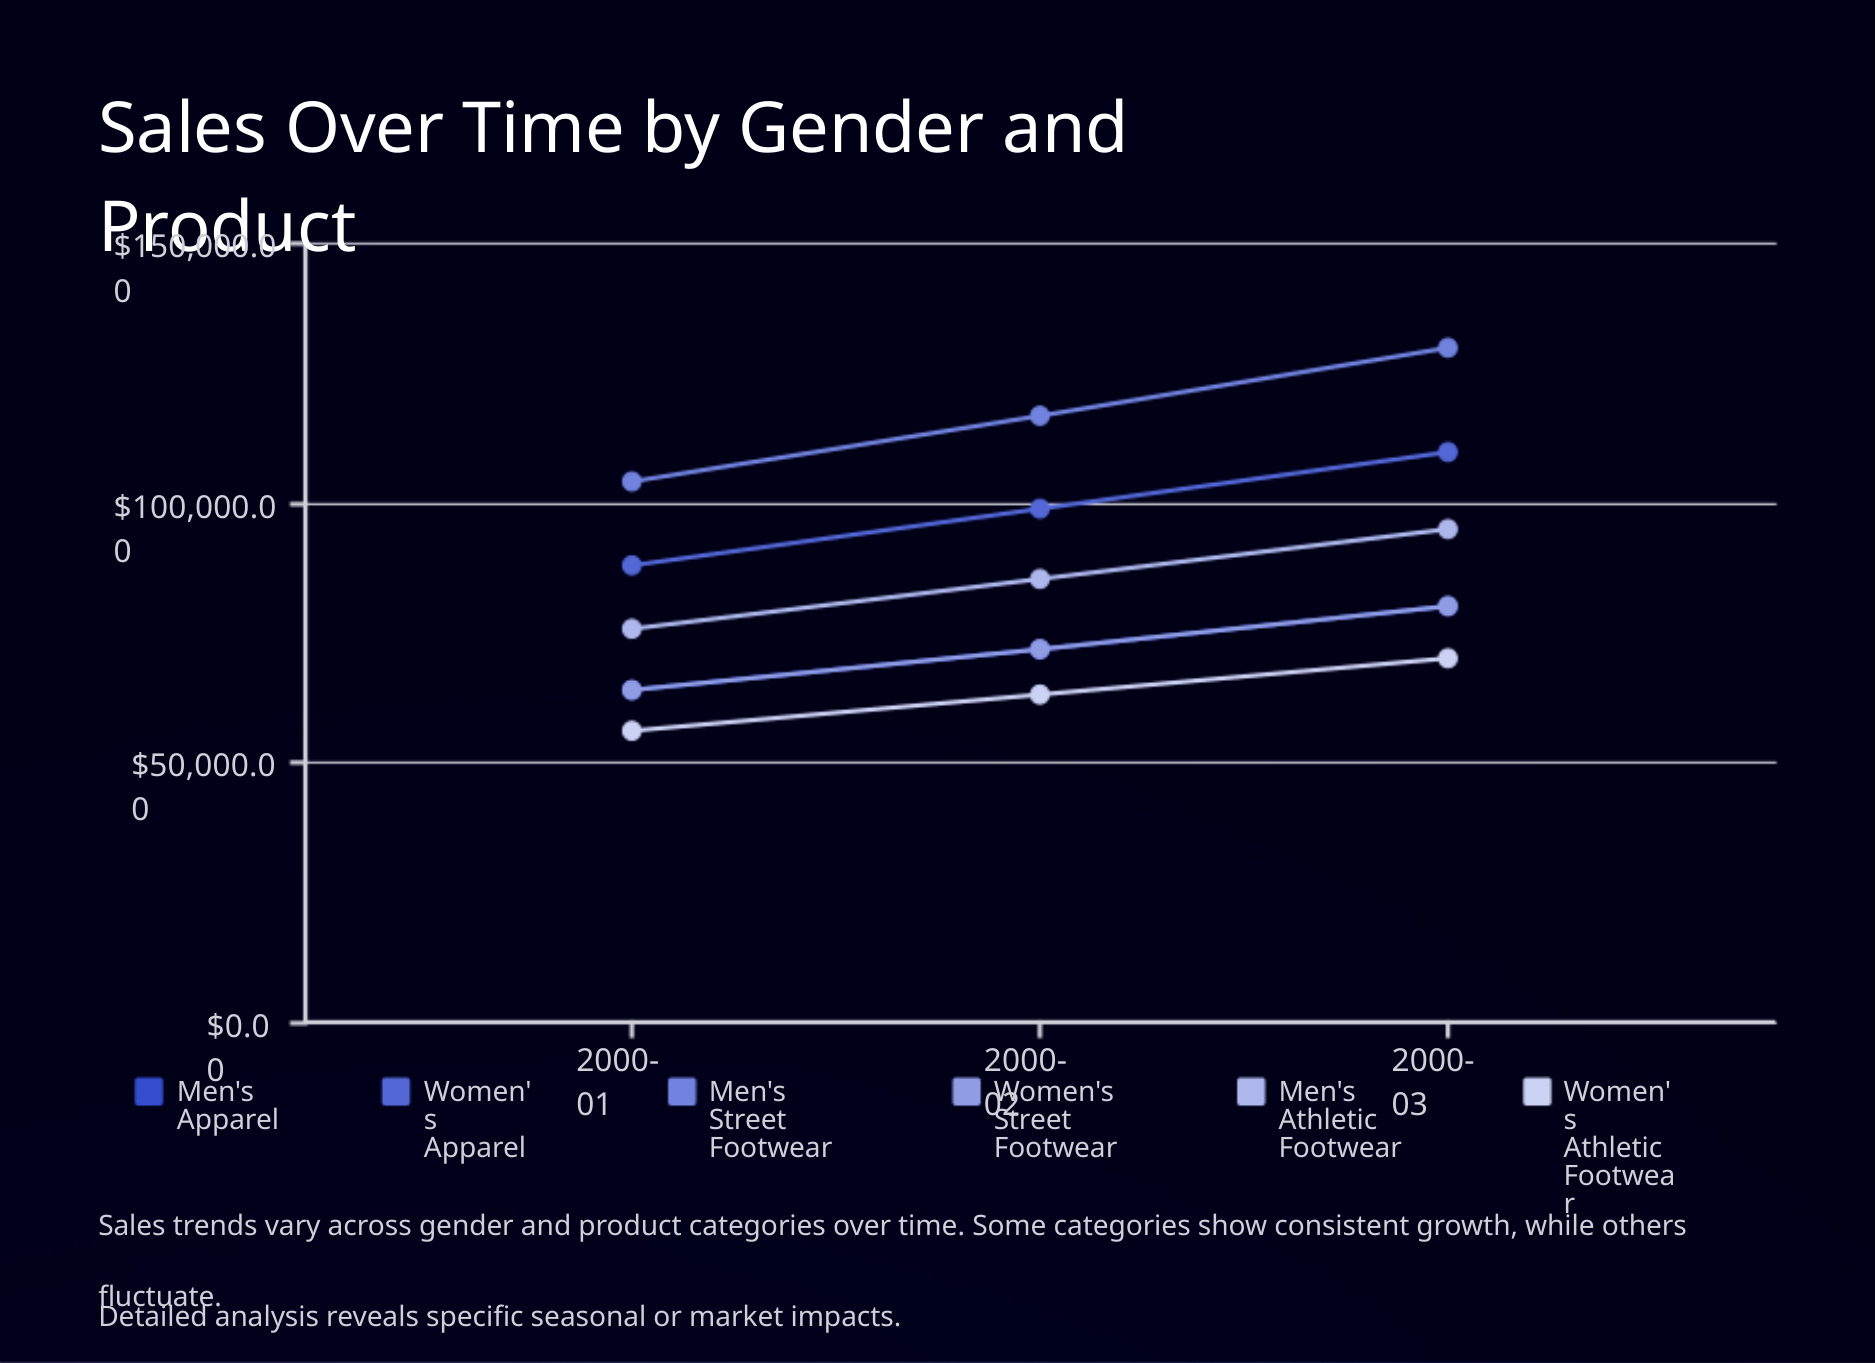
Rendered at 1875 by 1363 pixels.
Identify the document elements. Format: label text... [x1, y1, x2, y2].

text_box Women's Athletic Footwear [1563, 1078, 1684, 1171]
text_box Sales Over Time by Gender and Product [98, 68, 1369, 266]
text_box Men's Street Footwear [708, 1078, 865, 1164]
text_box 2000-02 [983, 1032, 1099, 1122]
text_box $0.00 [206, 999, 286, 1078]
text_box 2000-01 [576, 1032, 692, 1122]
text_box Women's Street Footwear [993, 1078, 1192, 1164]
text_box $150,000.00 [113, 219, 288, 309]
text_box Men's Athletic Footwear [1278, 1078, 1457, 1164]
text_box Women's Apparel [423, 1078, 539, 1164]
text_box Men's Apparel [176, 1078, 356, 1136]
text_box $100,000.00 [113, 480, 288, 569]
text_box $50,000.00 [131, 738, 288, 828]
text_box Sales trends vary across gender and product categories over time. Some categories show consistent growth, while others fluctuate. Detailed analysis reveals specific seasonal or market impacts. [98, 1171, 1777, 1333]
text_box 2000-03 [1391, 1032, 1507, 1122]
text_box [0, 0, 1875, 1363]
